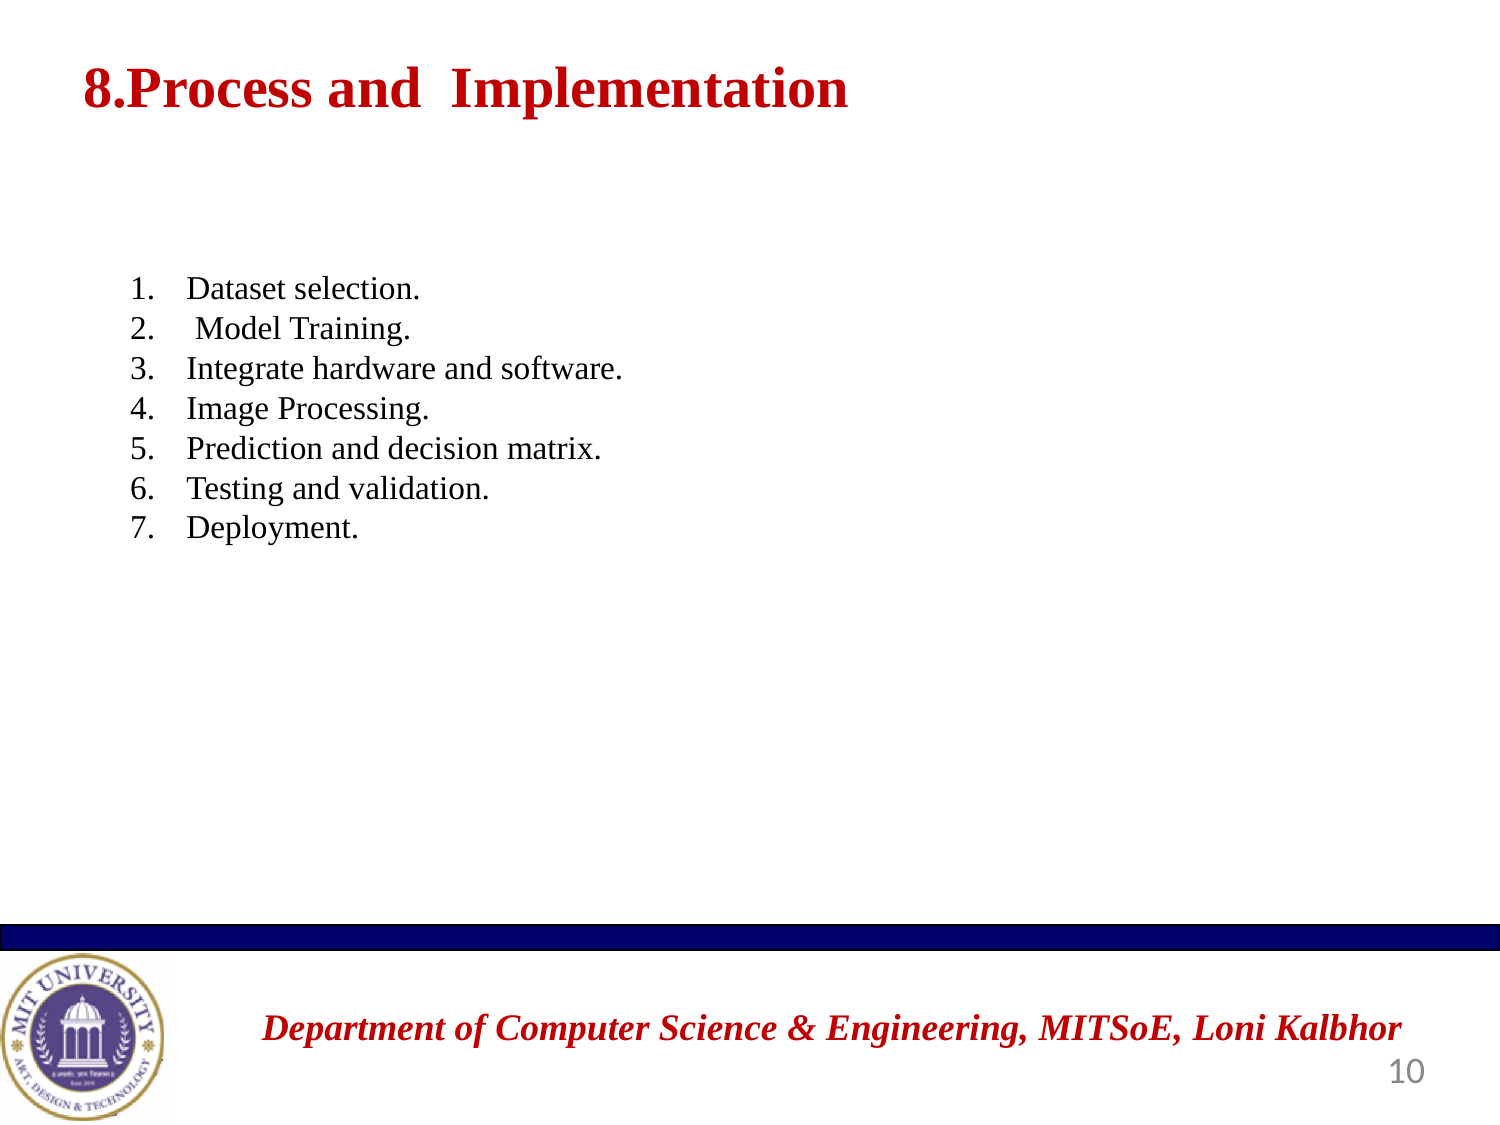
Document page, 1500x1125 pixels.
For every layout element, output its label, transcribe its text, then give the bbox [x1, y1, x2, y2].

text_box Dataset selection. Model Training. Integrate hardware and software. Image Processing. Prediction and decision matrix. Testing and validation. Deployment. [115, 218, 1340, 553]
text_box Department of Computer Science & Engineering, MITSoE, Loni Kalbhor [226, 1001, 1437, 1112]
text_box 8.Process and Implementation [68, 36, 1383, 132]
picture [0, 953, 175, 1125]
